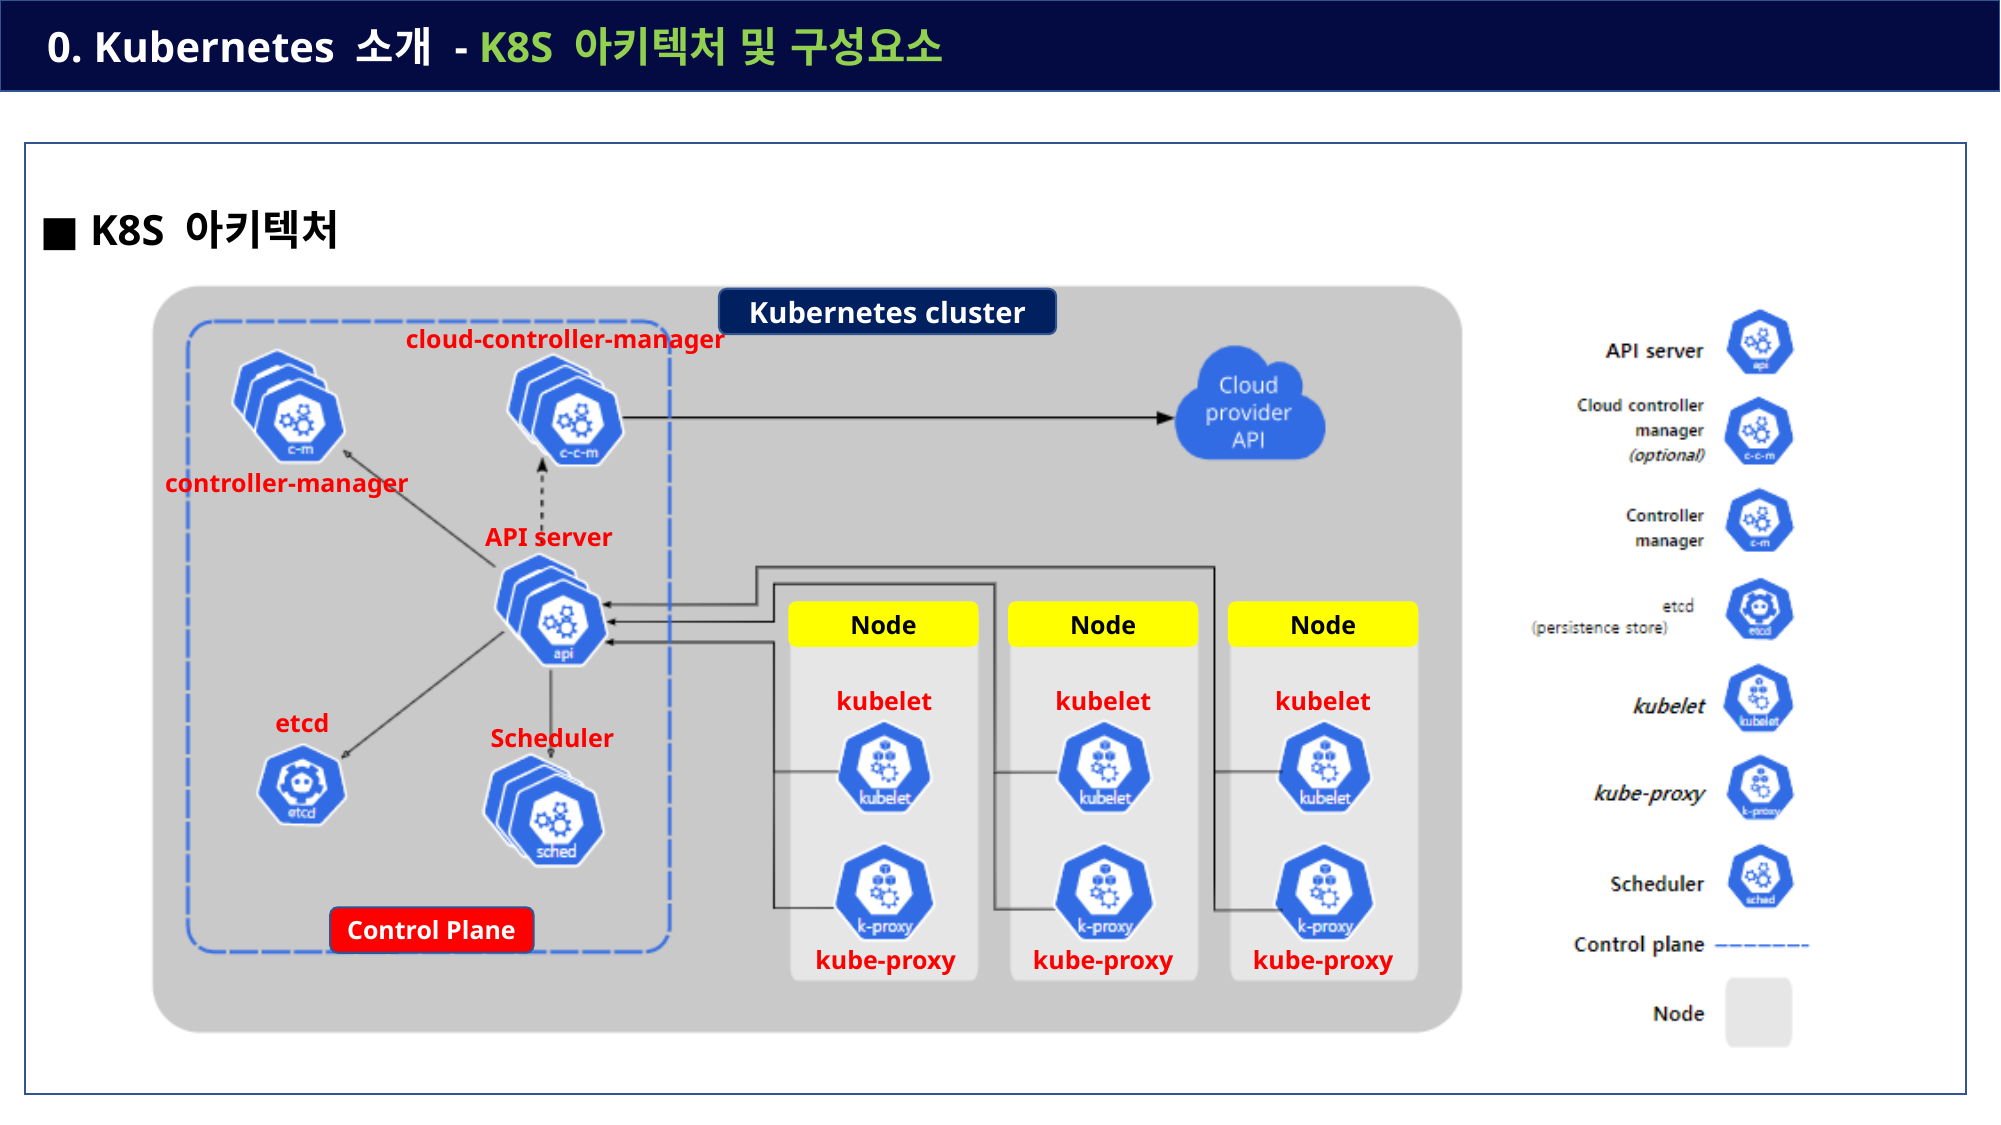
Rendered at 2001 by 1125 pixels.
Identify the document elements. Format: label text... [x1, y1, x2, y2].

picture [143, 280, 1816, 1055]
text_box 0. Kubernetes 소개 - K8S 아키텍처 및 구성요소 [0, 0, 2000, 92]
text_box ■ K8S 아키텍처 [24, 142, 1967, 1095]
